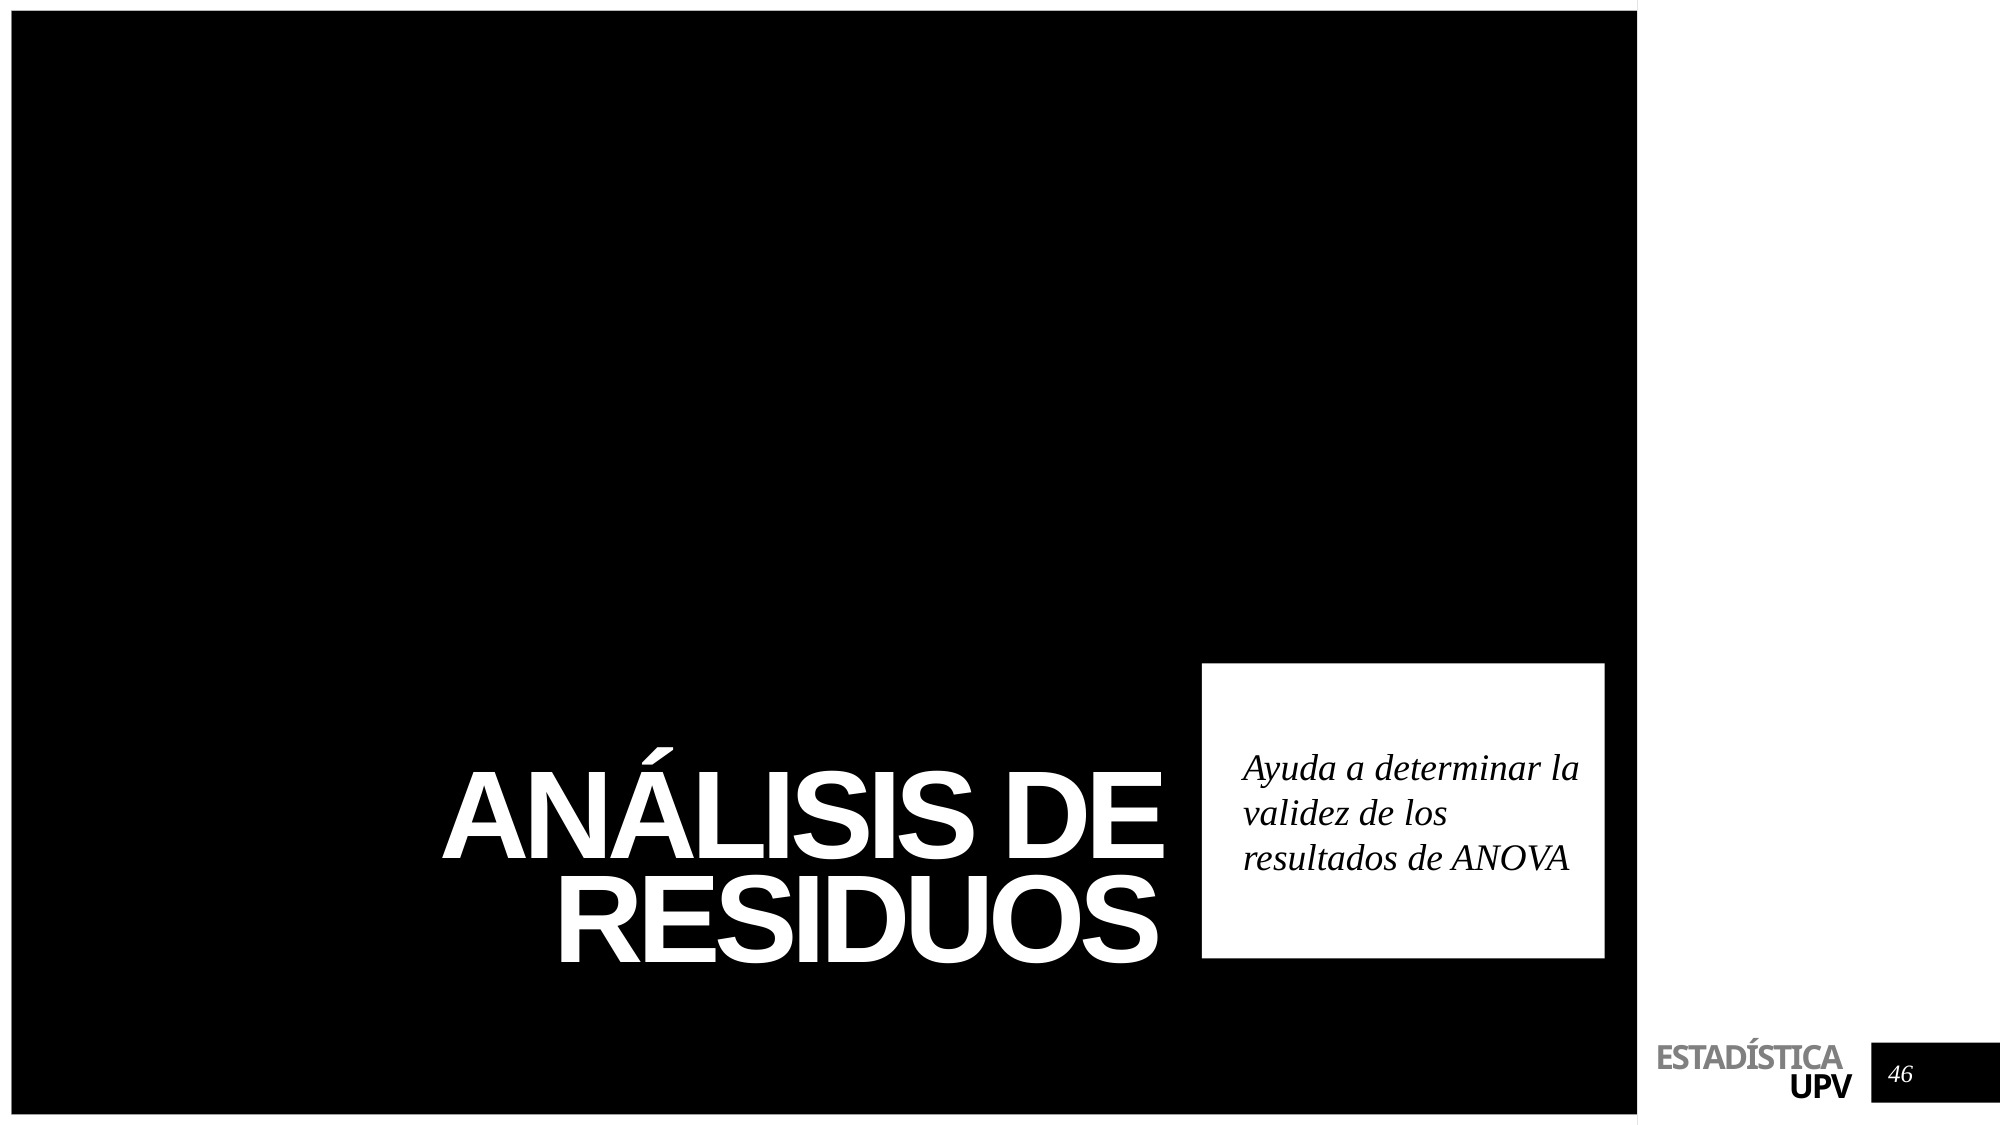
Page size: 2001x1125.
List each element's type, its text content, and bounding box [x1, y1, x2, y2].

title Análisis de residuos [47, 627, 1163, 988]
slide_number 46 [1877, 1050, 1924, 1096]
subtitle Ayuda a determinar la validez de los resultados de ANOVA [1201, 663, 1605, 959]
